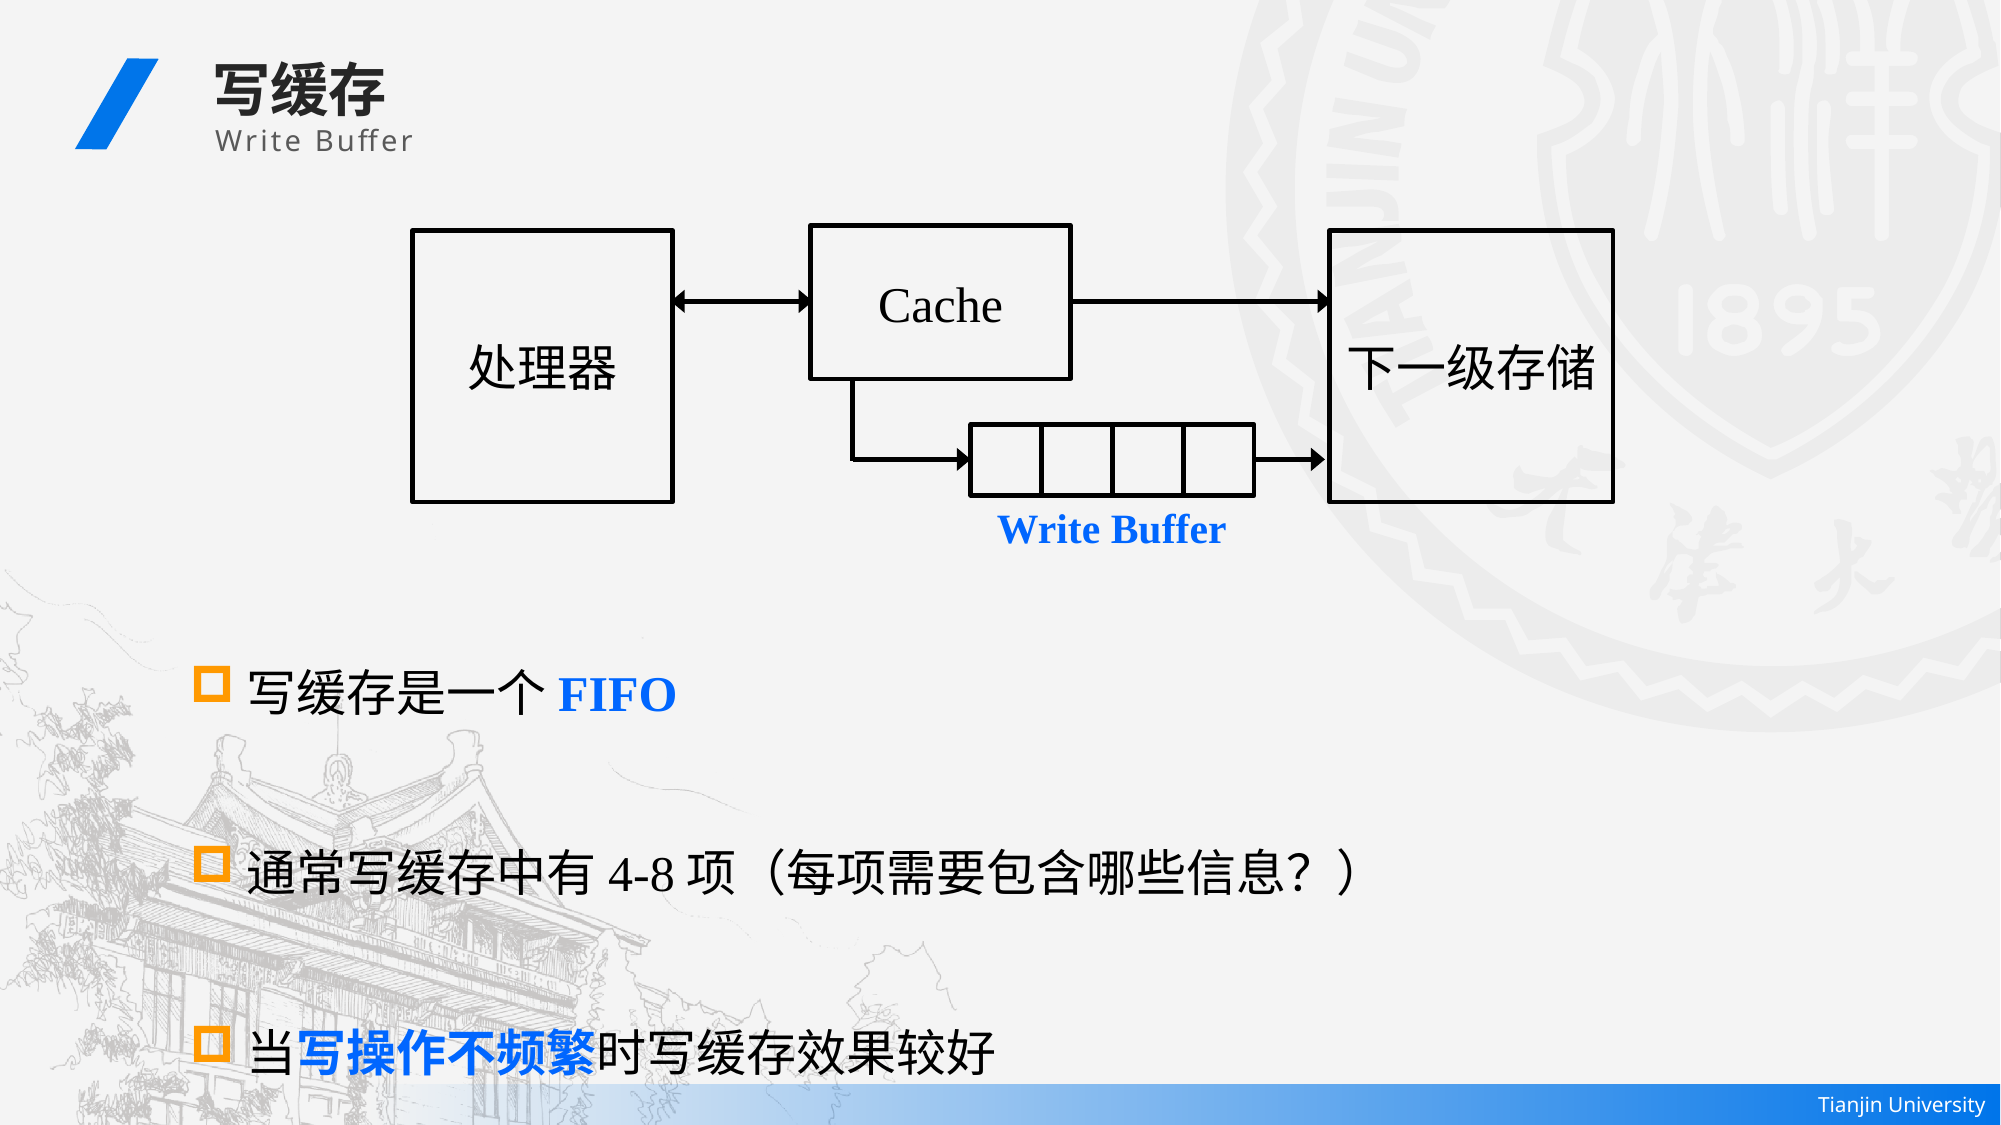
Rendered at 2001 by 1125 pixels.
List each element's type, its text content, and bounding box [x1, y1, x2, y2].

text_box Write Buffer [946, 503, 1278, 560]
text_box 写缓存是一个FIFO 通常写缓存中有4-8项（每项需要包含哪些信息？） 当写操作不频繁时写缓存效果较好 [175, 623, 1827, 1089]
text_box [104, 45, 503, 166]
text_box [74, 98, 104, 150]
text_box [412, 225, 1614, 503]
